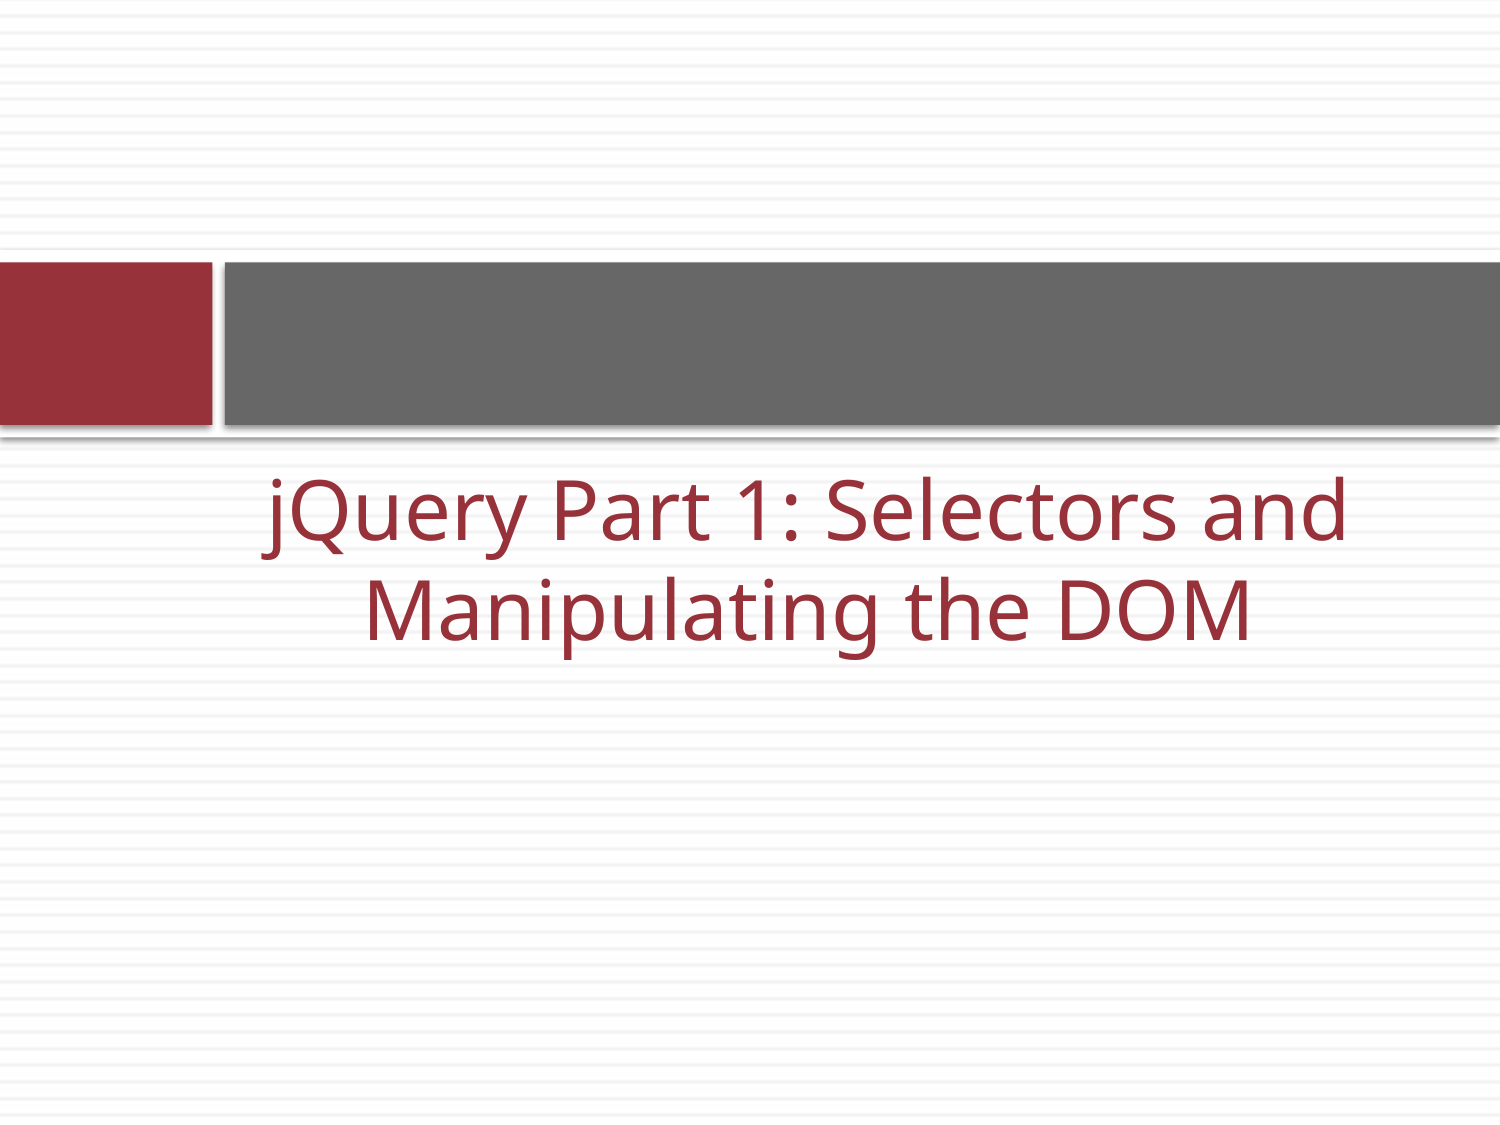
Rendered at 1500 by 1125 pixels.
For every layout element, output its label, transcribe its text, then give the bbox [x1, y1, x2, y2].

list jQuery Part 1: Selectors and Manipulating the DOM [225, 450, 1394, 725]
